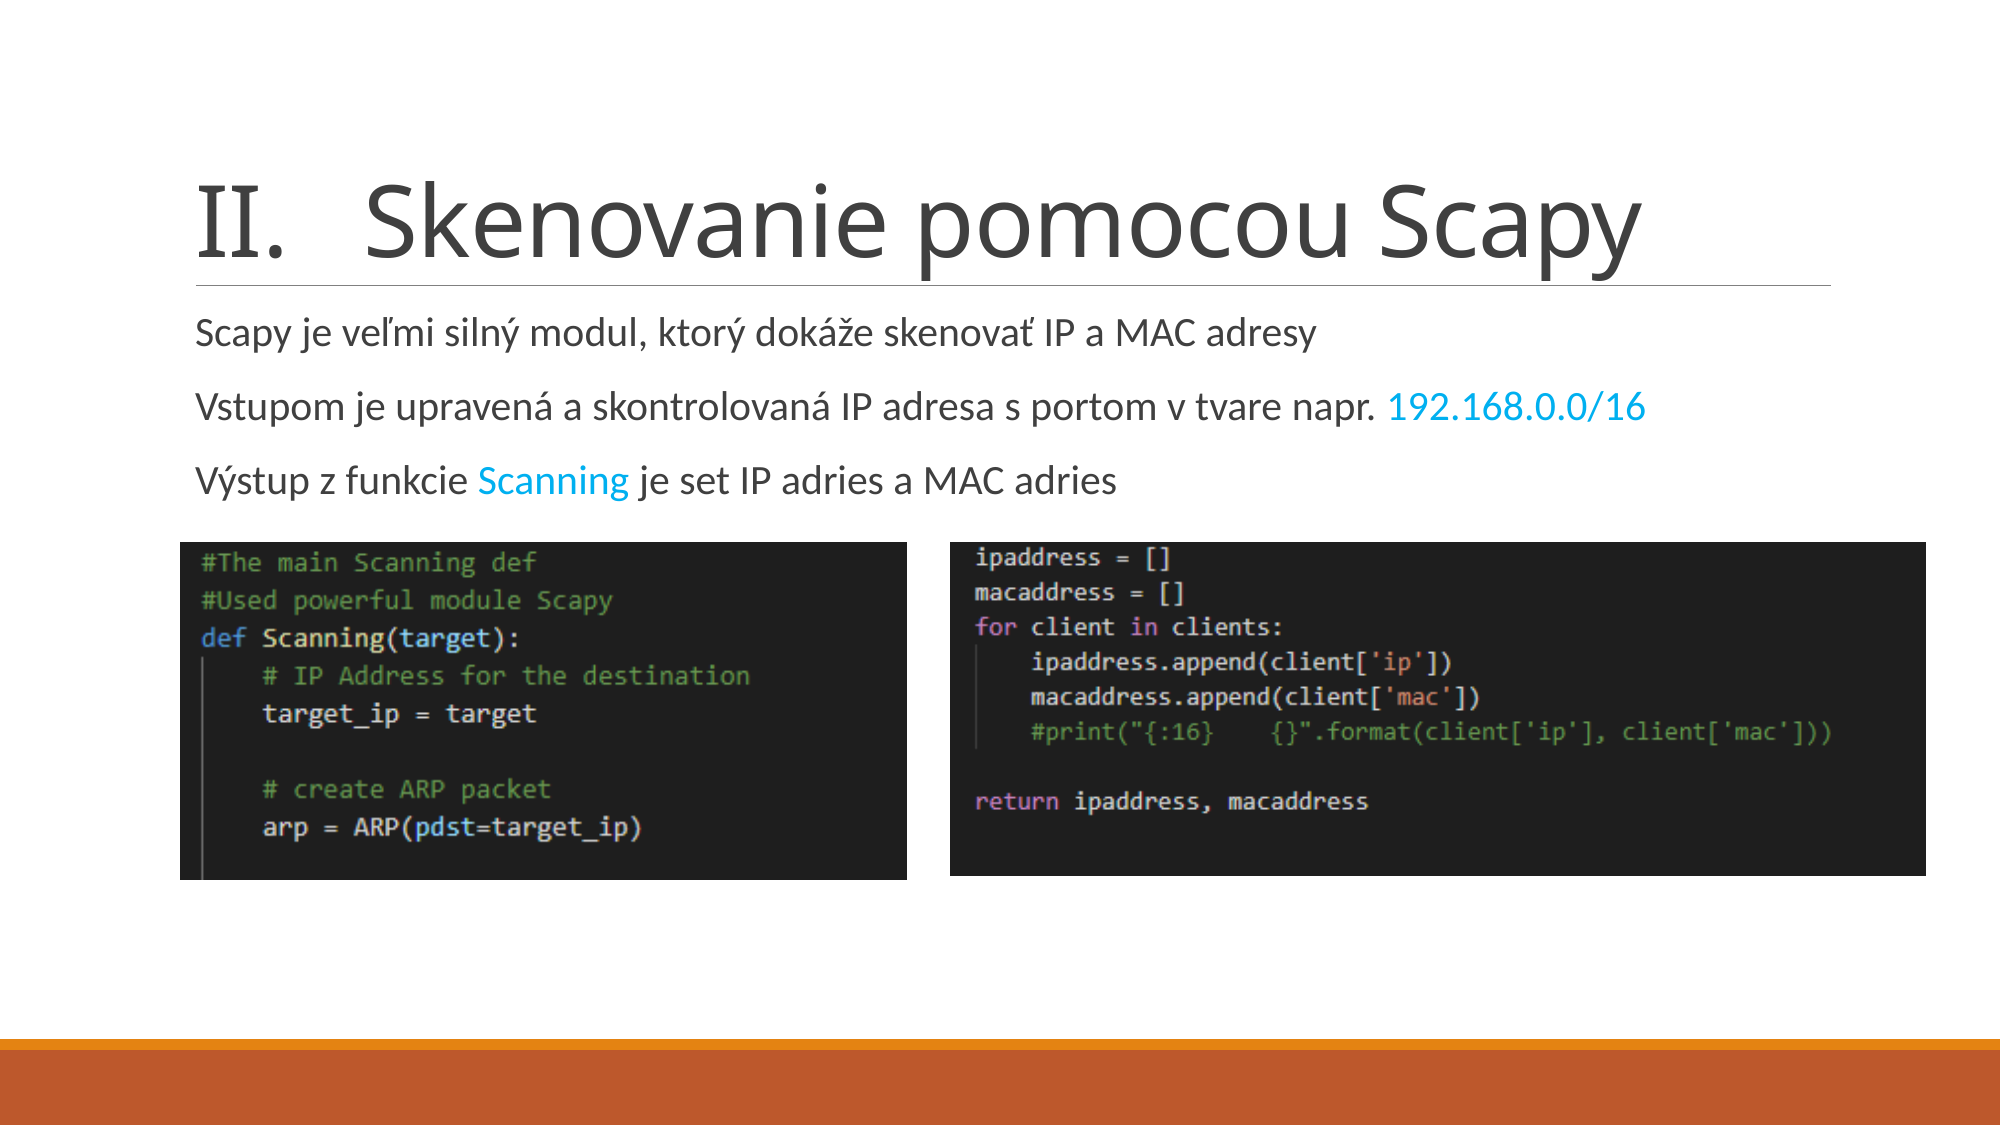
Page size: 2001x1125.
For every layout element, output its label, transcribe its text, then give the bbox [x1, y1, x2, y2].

picture [179, 542, 907, 880]
picture [949, 542, 1927, 876]
list Scapy je veľmi silný modul, ktorý dokáže skenovať IP a MAC adresy Vstupom je upravená a skontrolovaná IP adresa s portom v tvare napr. 192.168.0.0/16 Výstup z funkcie Scanning je set IP adries a MAC adries [180, 302, 1830, 963]
title Skenovanie pomocou Scapy [180, 47, 1830, 285]
